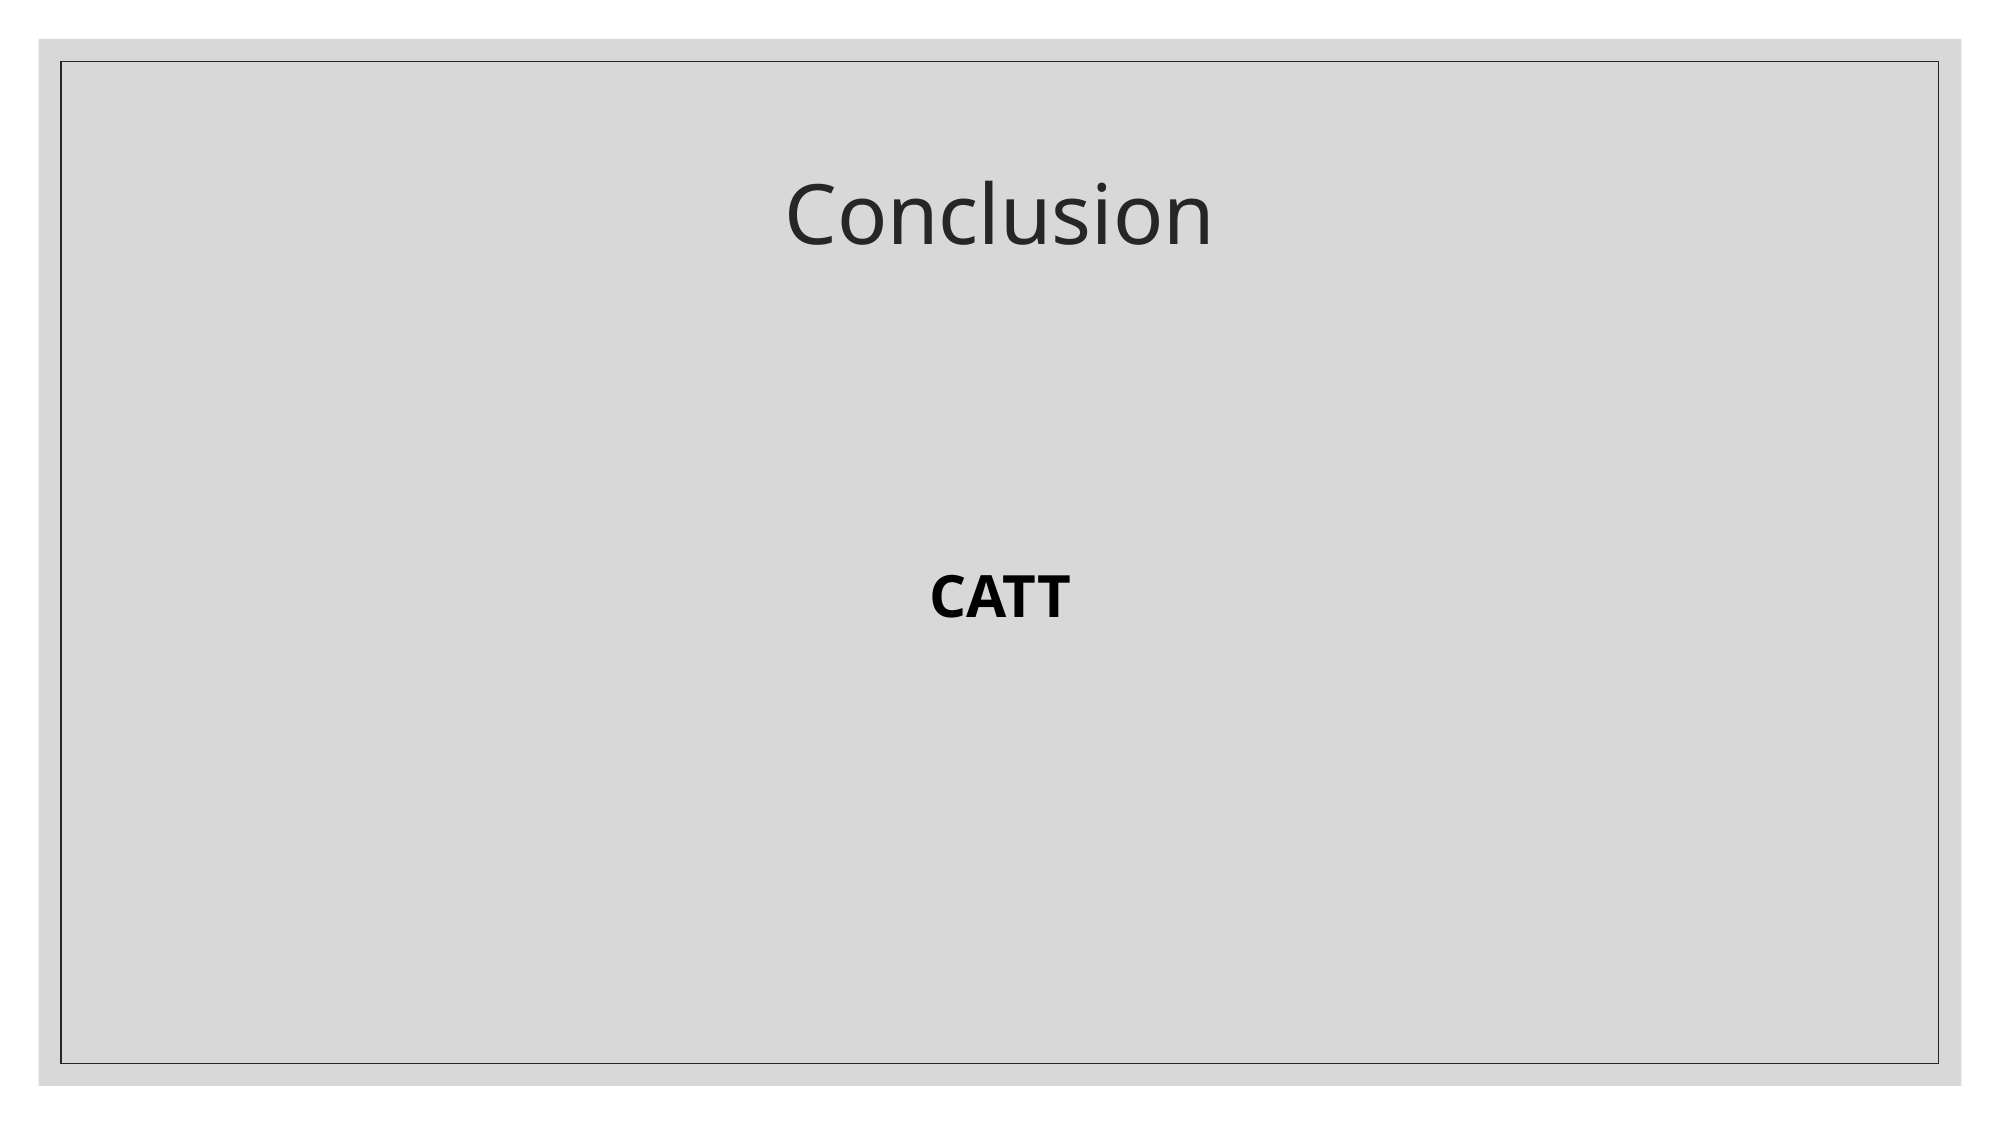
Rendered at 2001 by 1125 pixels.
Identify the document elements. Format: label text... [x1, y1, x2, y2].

list CATT [0, 544, 2000, 990]
title Conclusion [174, 105, 1825, 331]
